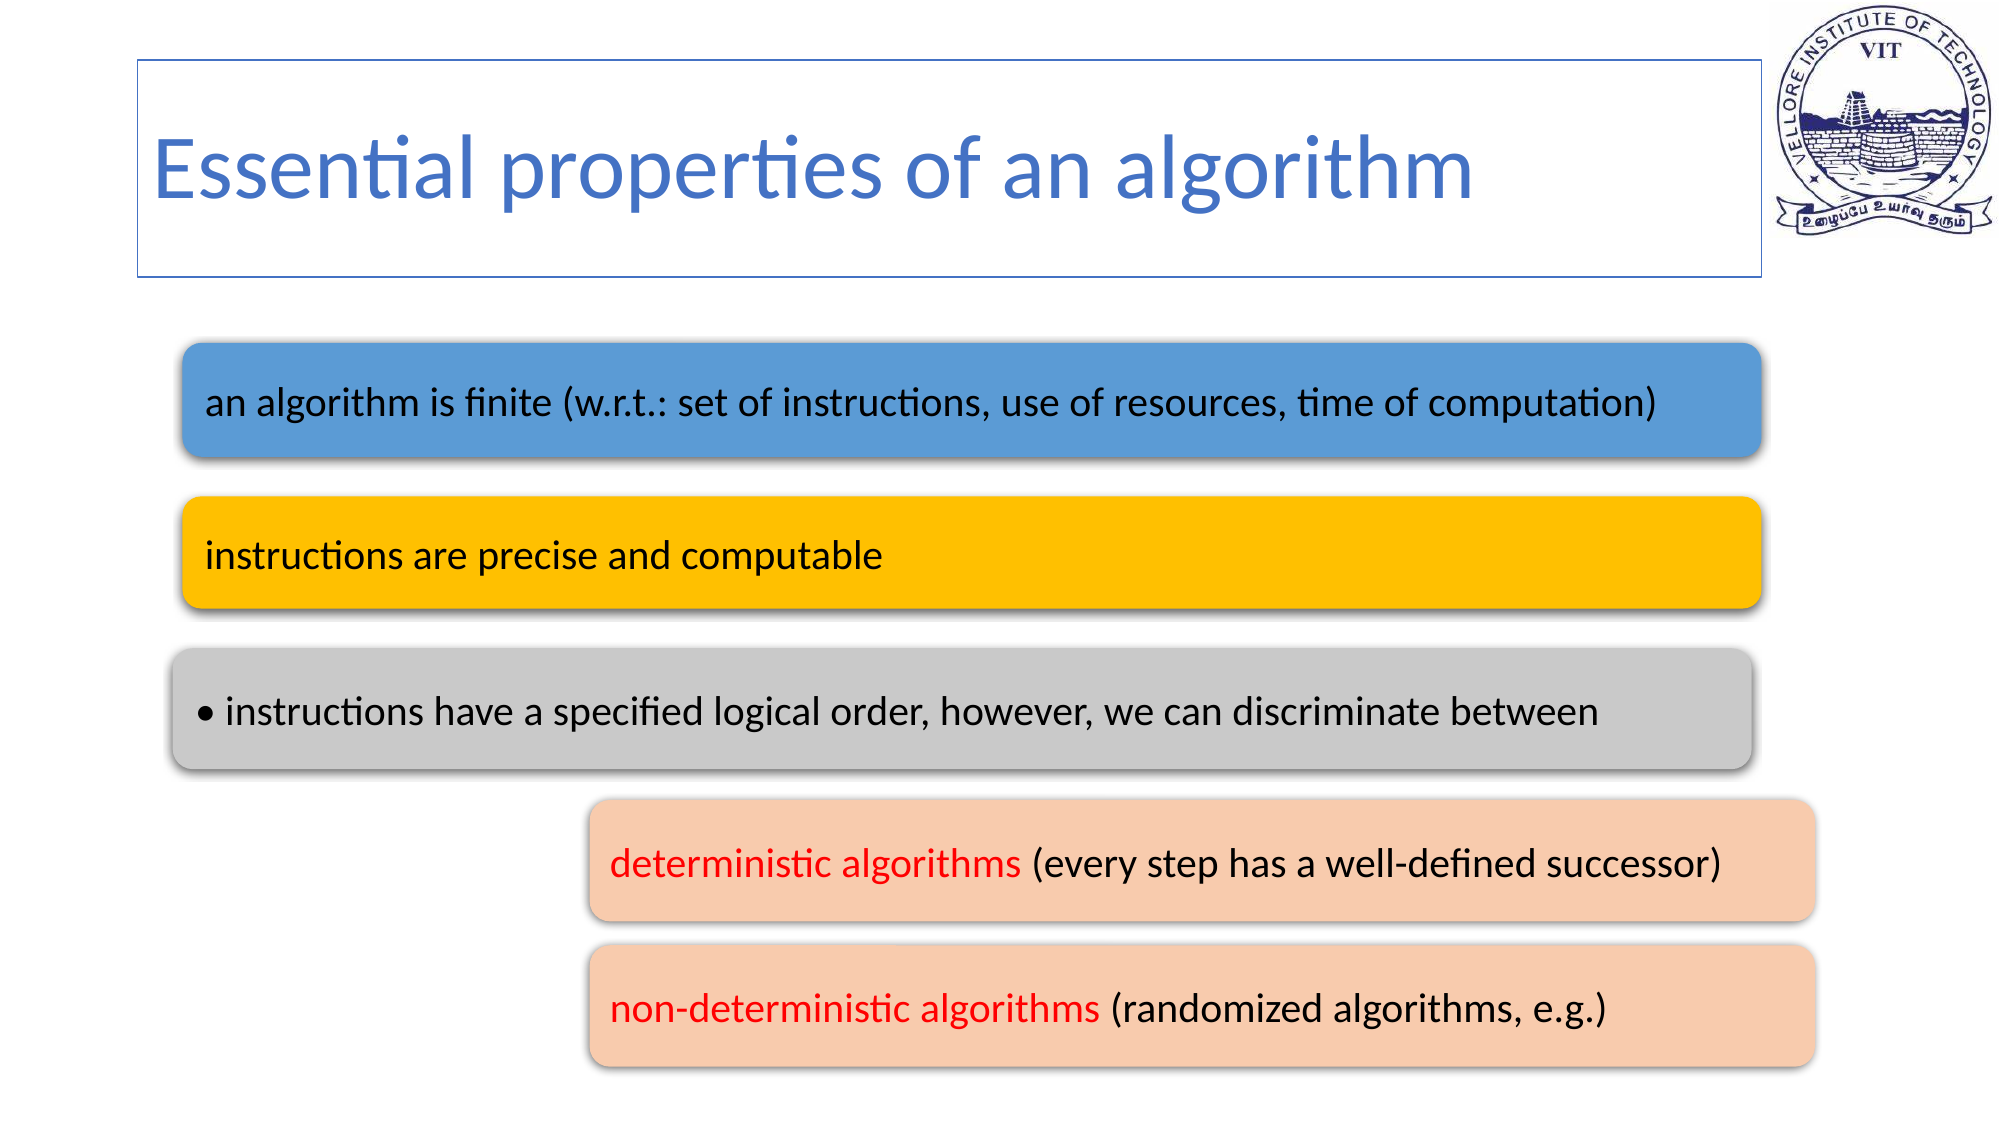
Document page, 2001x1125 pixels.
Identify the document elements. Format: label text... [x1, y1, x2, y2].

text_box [589, 799, 1815, 922]
picture [1769, 2, 1999, 238]
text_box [182, 496, 1762, 609]
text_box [182, 342, 1762, 457]
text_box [172, 648, 1752, 770]
title Essential properties of an algorithm [137, 59, 1762, 278]
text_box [589, 945, 1815, 1067]
